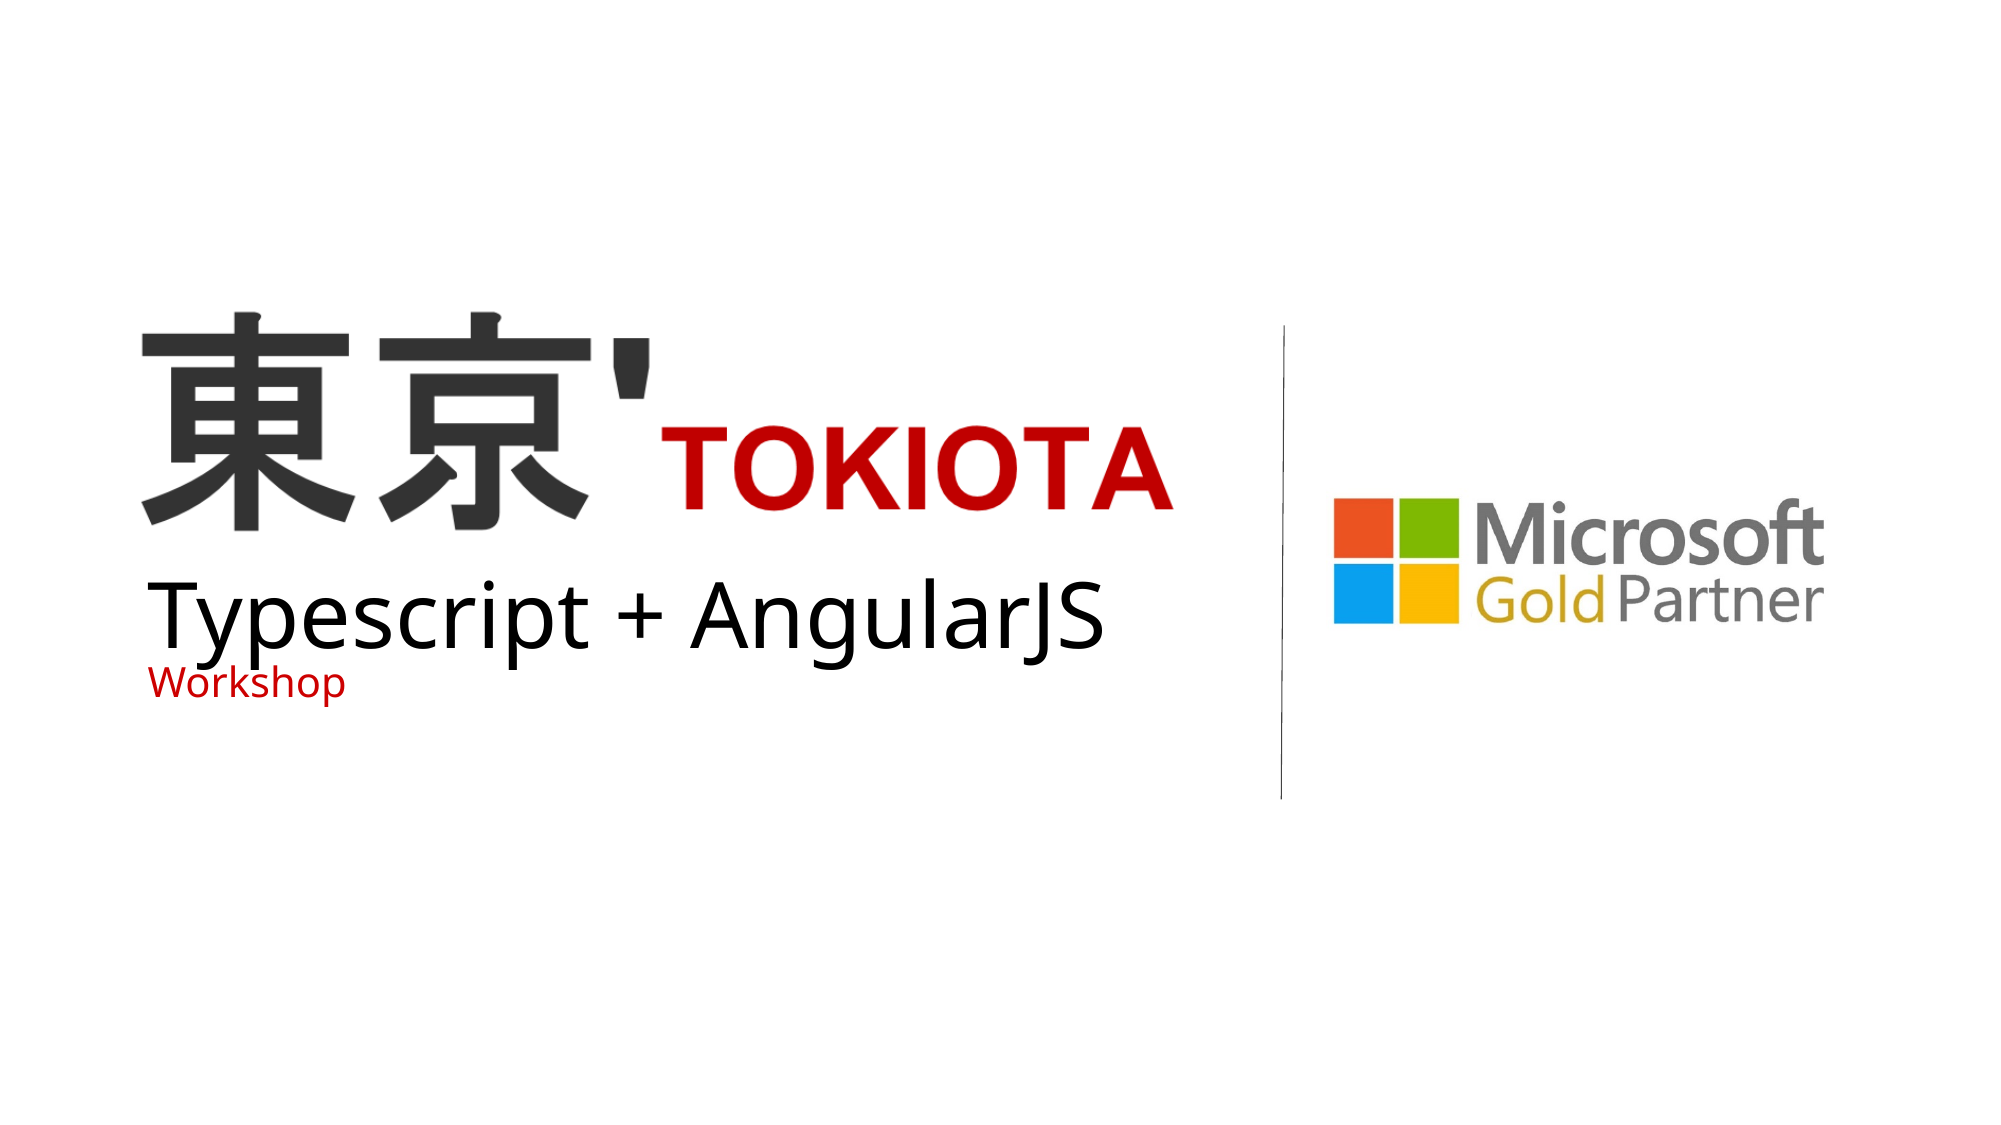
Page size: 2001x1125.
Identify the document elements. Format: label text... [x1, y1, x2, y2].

picture [132, 268, 1215, 554]
list Workshop [132, 654, 1239, 715]
picture [1326, 488, 1834, 633]
title Typescript + AngularJS [132, 562, 1239, 654]
